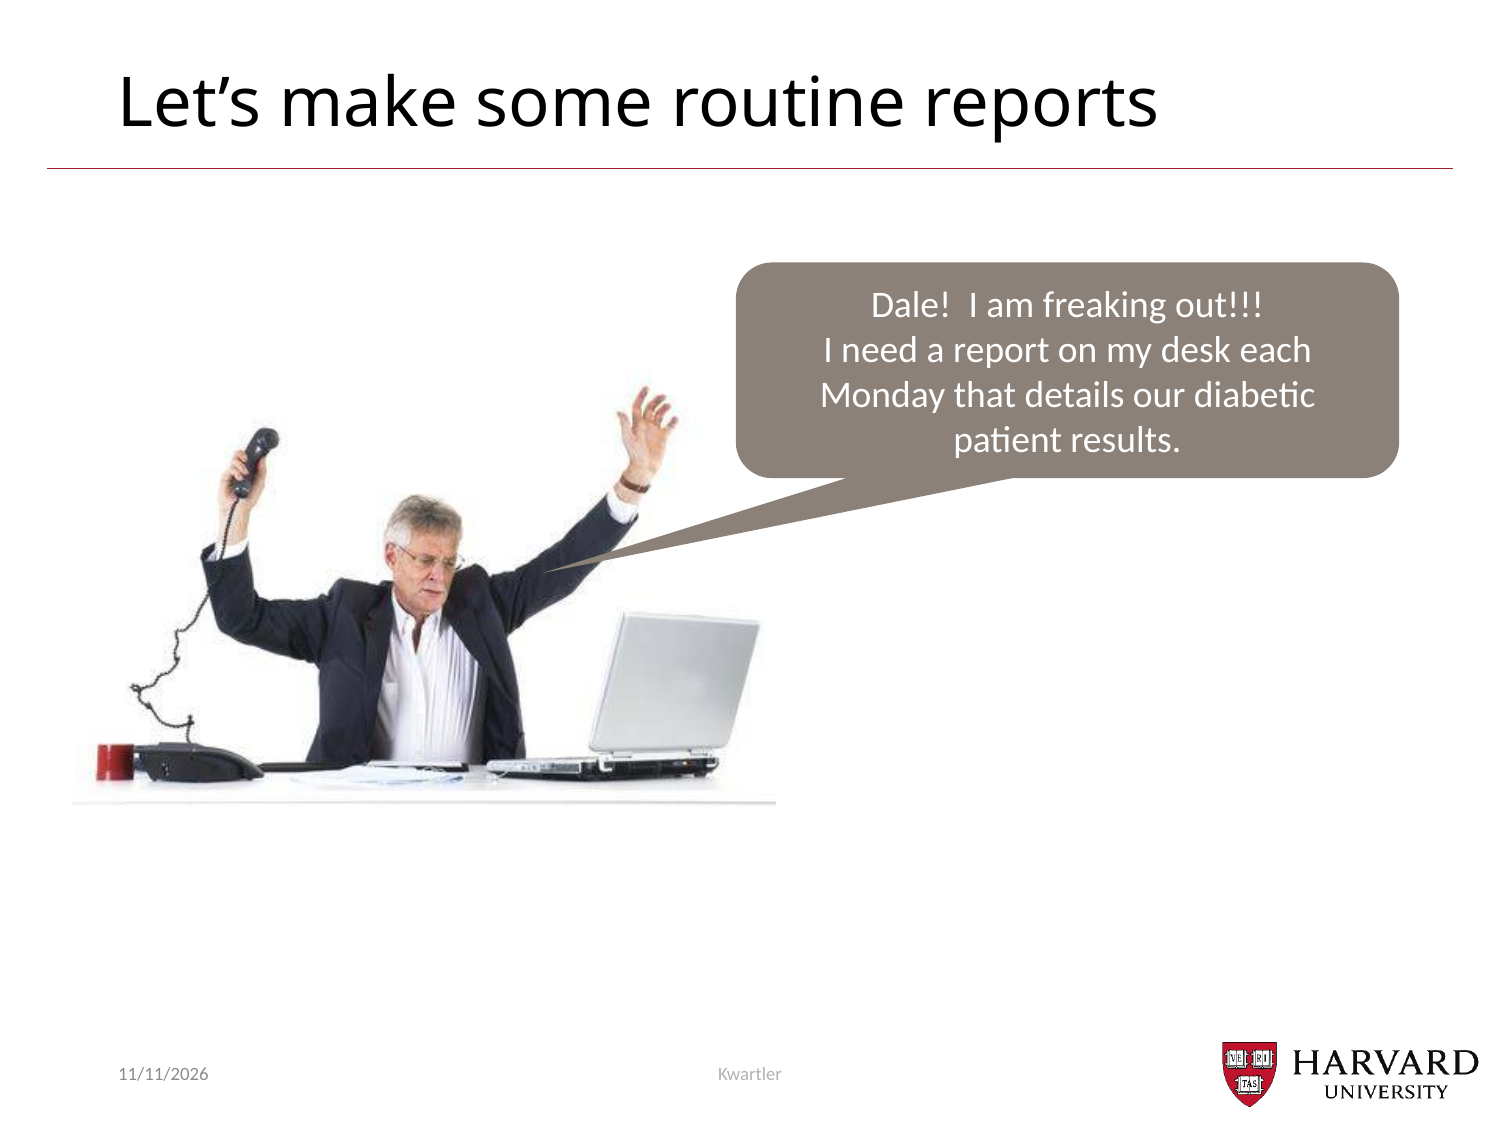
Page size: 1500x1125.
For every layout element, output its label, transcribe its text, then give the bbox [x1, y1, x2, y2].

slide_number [103, 1042, 441, 1103]
picture [1200, 1024, 1500, 1125]
text_box Dale! I am freaking out!!! I need a report on my desk each Monday that details our diabetic patient results. [734, 261, 1401, 527]
footer Kwartler [496, 1042, 1004, 1103]
picture [72, 344, 776, 814]
title Let’s make some routine reports [103, 59, 1397, 157]
